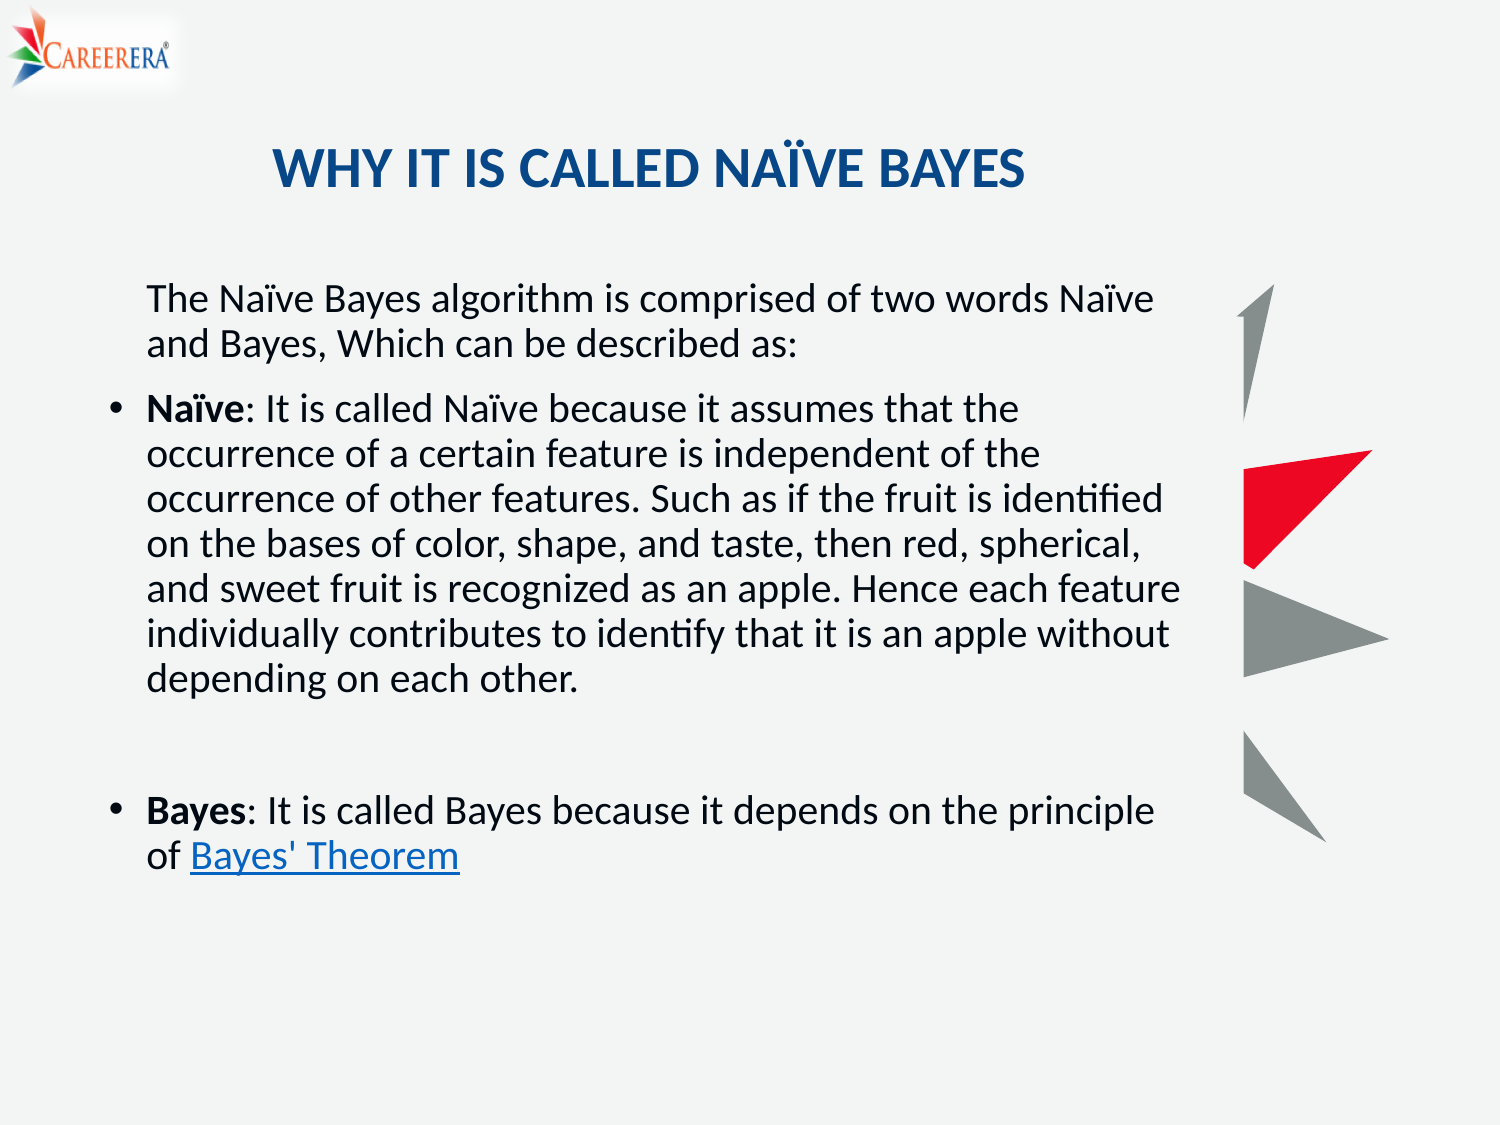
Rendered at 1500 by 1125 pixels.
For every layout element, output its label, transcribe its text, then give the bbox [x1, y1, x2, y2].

title WHY IT IS CALLED NAÏVE BAYES [99, 59, 1213, 278]
list The Naïve Bayes algorithm is comprised of two words Naïve and Bayes, Which can be described as: Naïve: It is called Naïve because it assumes that the occurrence of a certain feature is independent of the occurrence of other features. Such as if the fruit is identified on the bases of color, shape, and taste, then red, spherical, and sweet fruit is recognized as an apple. Hence each feature individually contributes to identify that it is an apple without depending on each other. Bayes: It is called Bayes because it depends on the principle of Bayes' Theorem [93, 222, 1207, 1008]
picture [0, 0, 196, 108]
